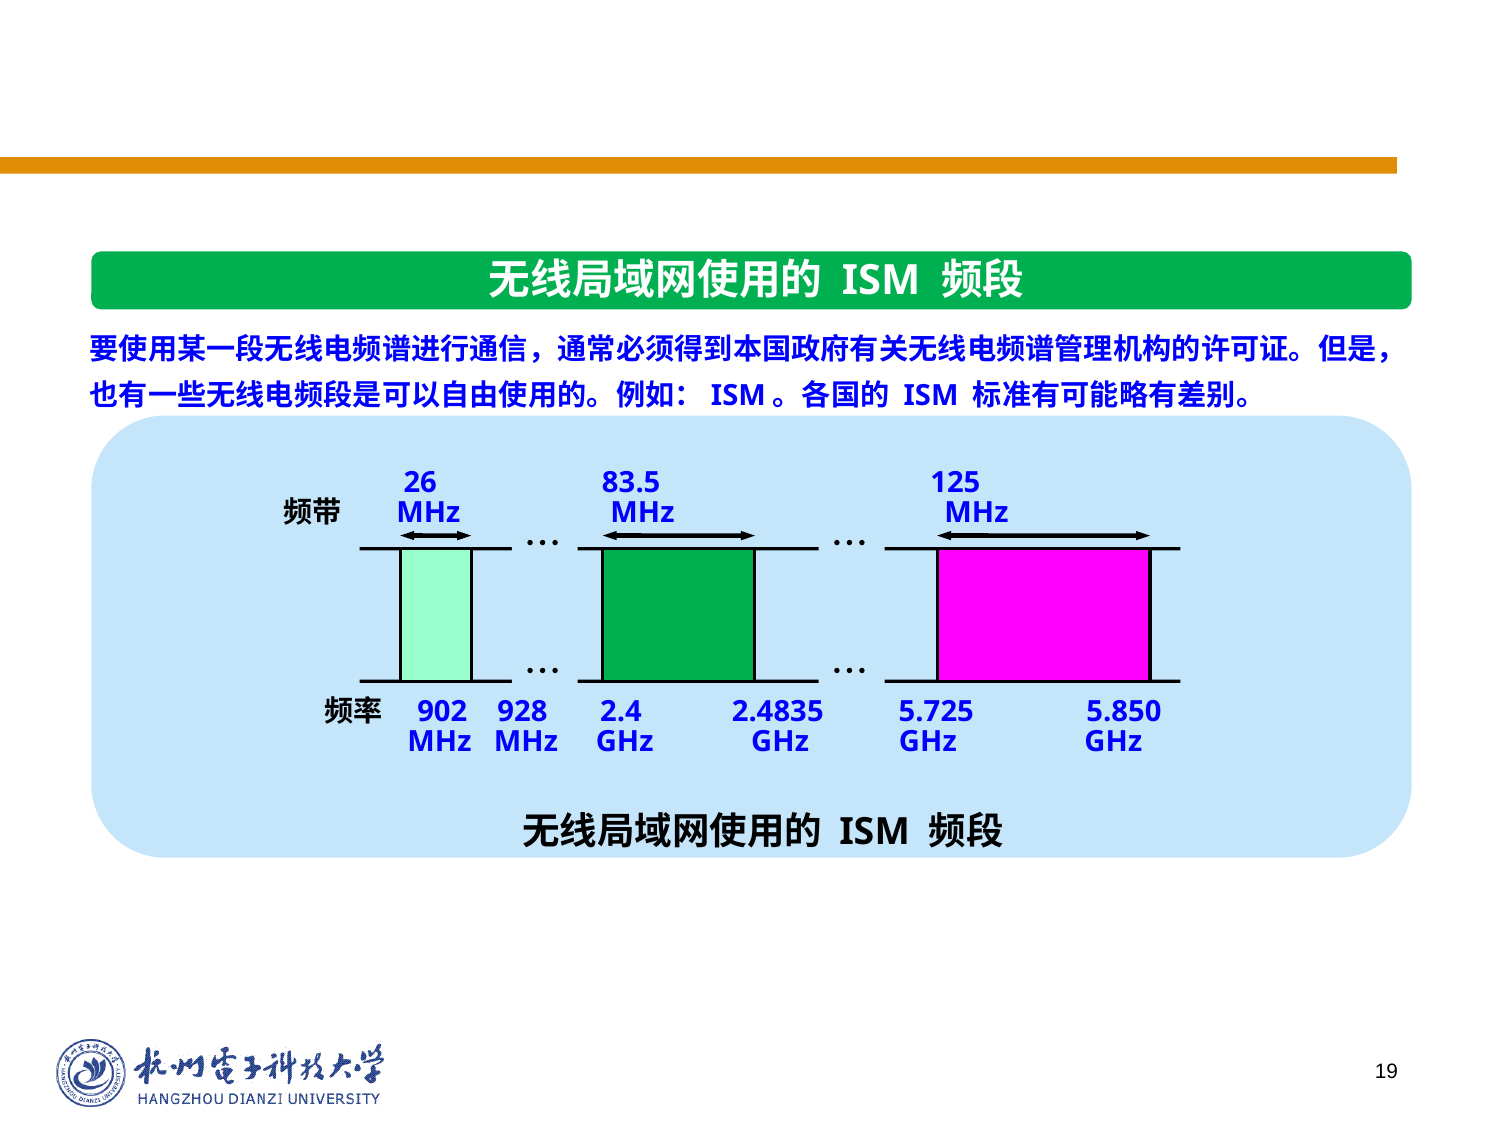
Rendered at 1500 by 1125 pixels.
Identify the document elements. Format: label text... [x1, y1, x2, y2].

text_box [90, 419, 1413, 859]
picture [55, 1025, 407, 1125]
text_box [1049, 251, 1412, 310]
text_box 要使用某一段无线电频谱进行通信，通常必须得到本国政府有关无线电频谱管理机构的许可证。但是，也有一些无线电频段是可以自由使用的。例如：ISM。各国的 ISM 标准有可能略有差别。 [74, 312, 1425, 419]
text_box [268, 461, 1219, 766]
text_box [91, 251, 454, 310]
text_box 无线局域网使用的 ISM 频段 [441, 799, 1085, 860]
text_box 无线局域网使用的 ISM 频段 [454, 245, 1049, 311]
